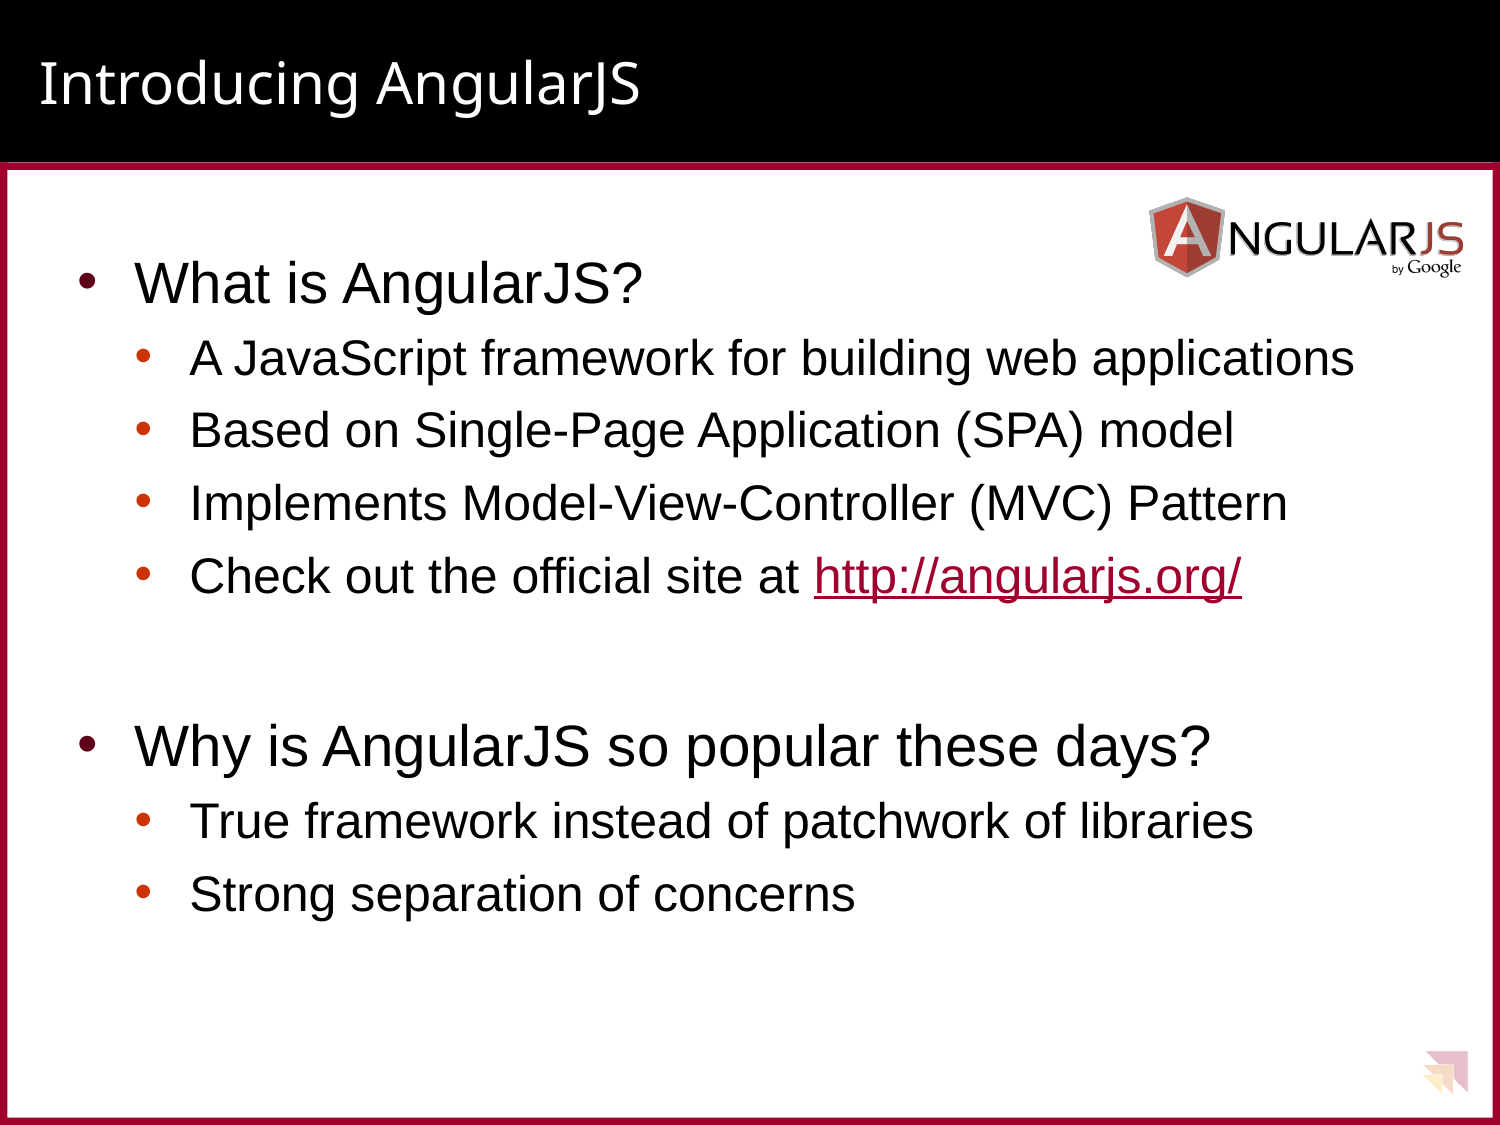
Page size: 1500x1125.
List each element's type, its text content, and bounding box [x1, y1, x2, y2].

list What is AngularJS? A JavaScript framework for building web applications Based on Single-Page Application (SPA) model Implements Model-View-Controller (MVC) Pattern Check out the official site at http://angularjs.org/ Why is AngularJS so popular these days? True framework instead of patchwork of libraries Strong separation of concerns [62, 237, 1438, 1088]
picture [1149, 196, 1463, 279]
title Introducing AngularJS [24, 12, 1438, 150]
